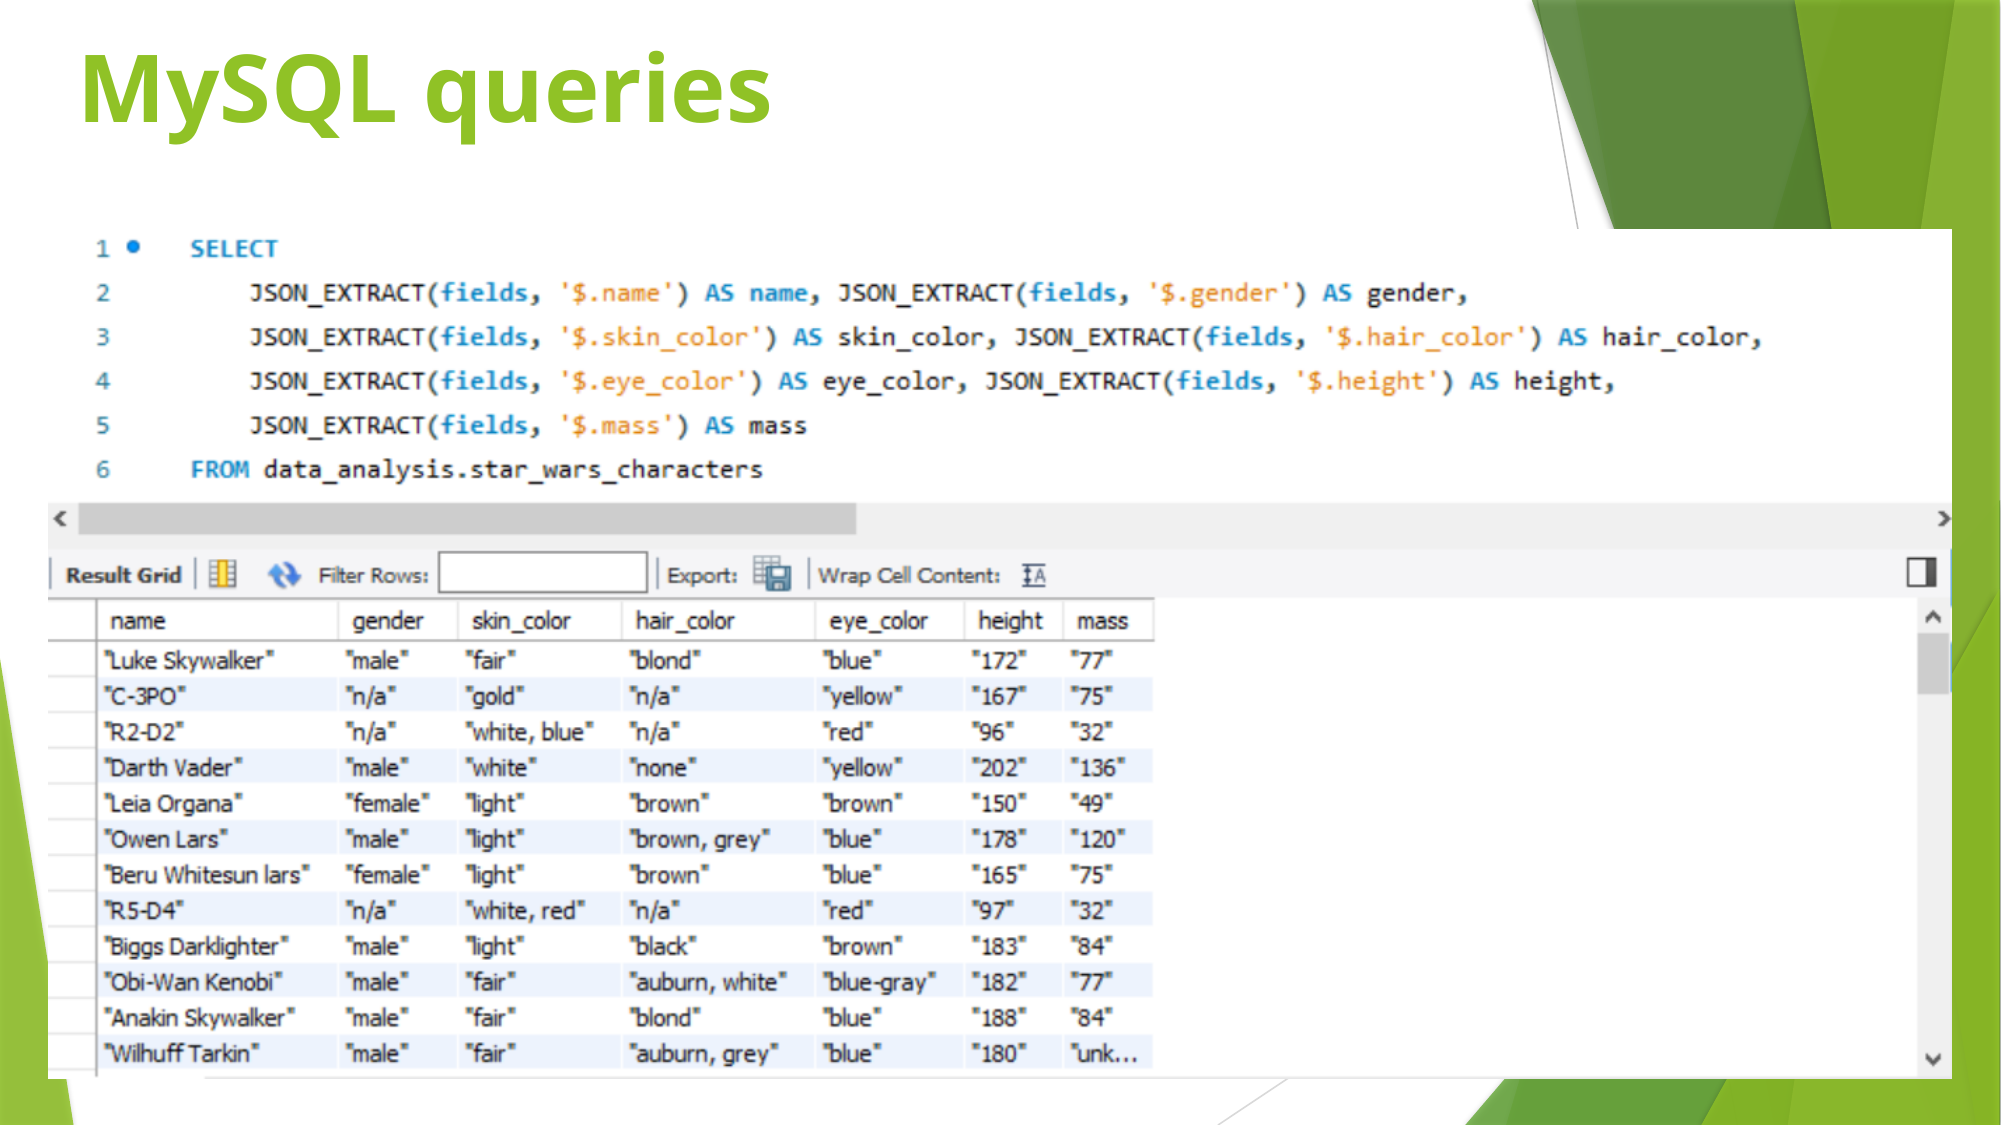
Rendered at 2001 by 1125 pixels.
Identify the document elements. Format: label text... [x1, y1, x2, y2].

picture [48, 228, 1952, 1080]
text_box MySQL queries [61, 20, 790, 150]
